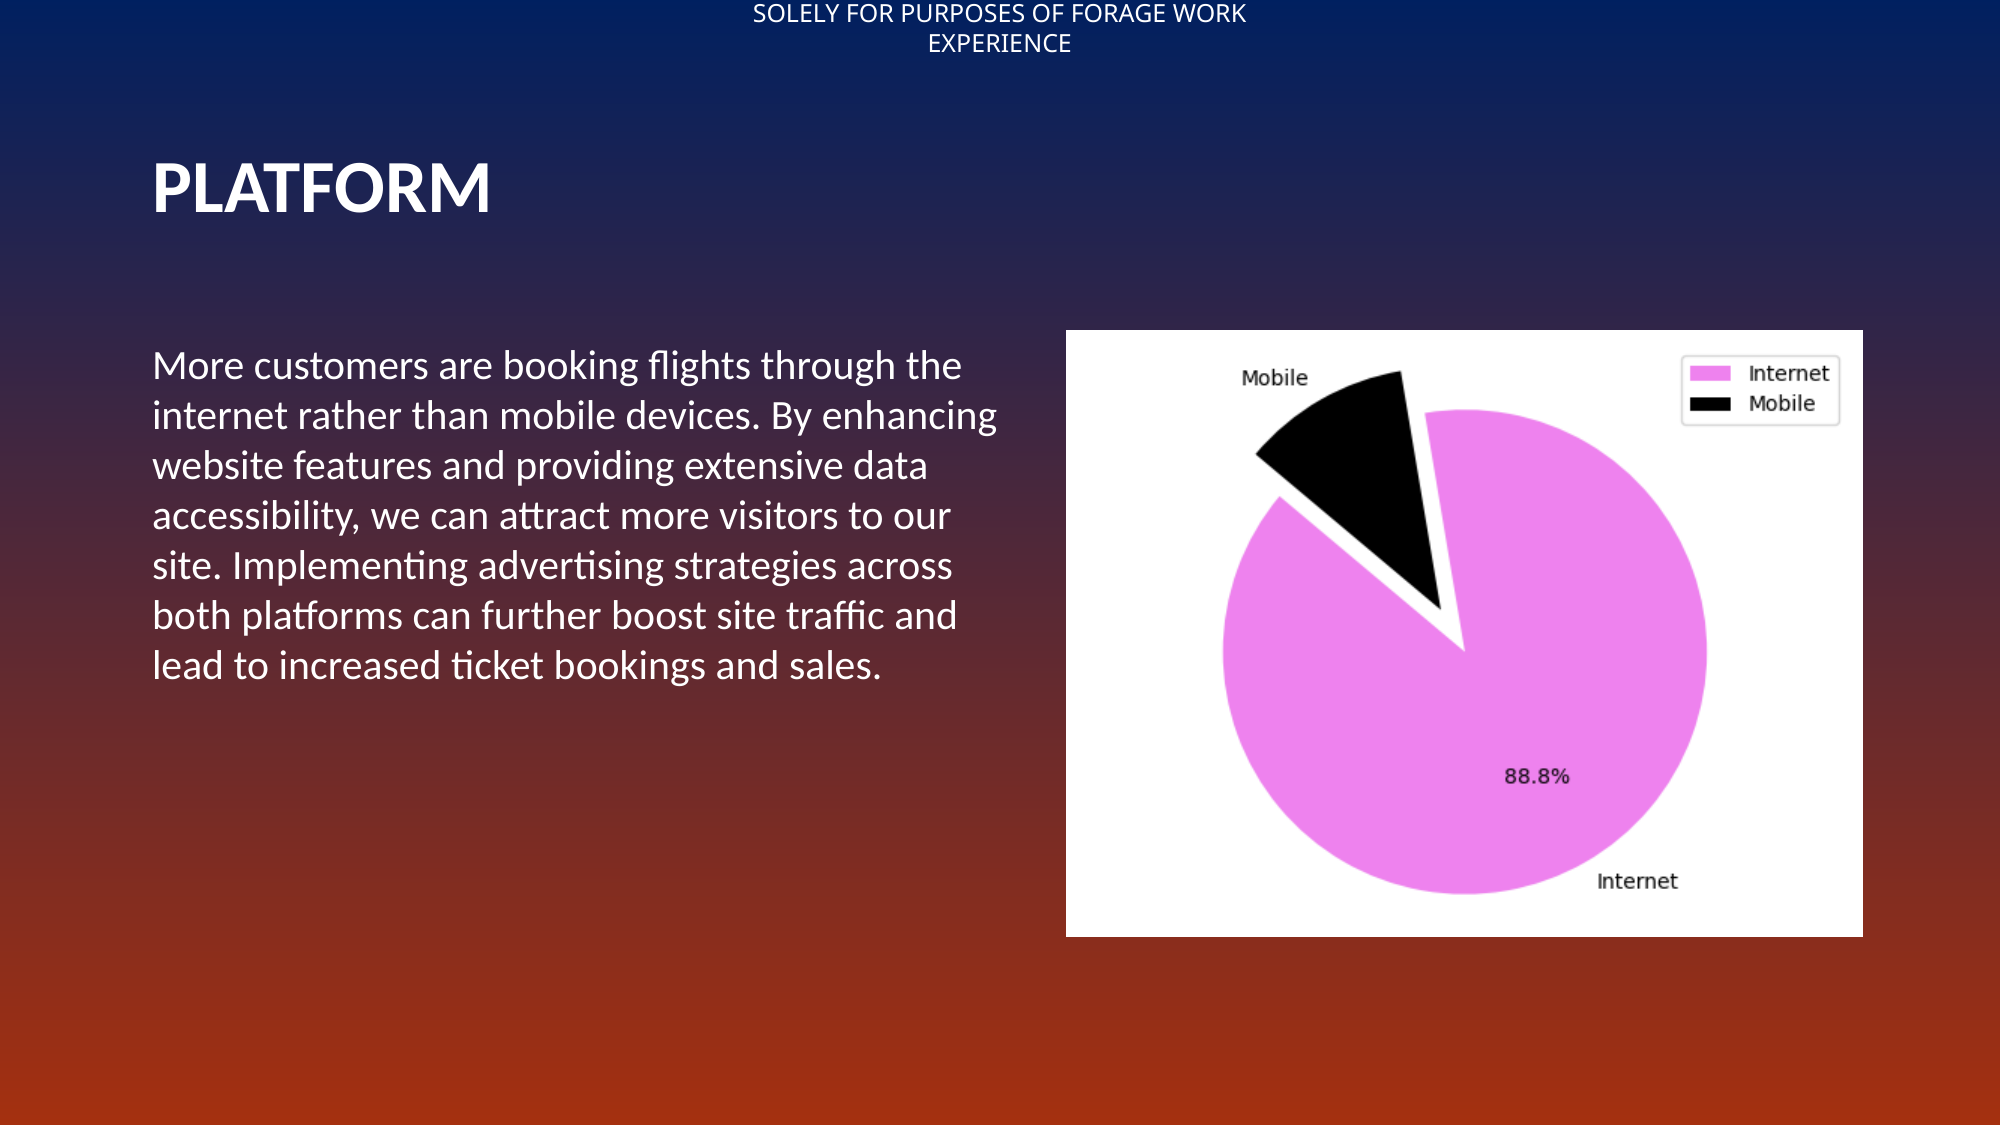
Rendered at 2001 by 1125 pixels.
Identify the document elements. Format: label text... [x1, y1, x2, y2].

text_box More customers are booking flights through the internet rather than mobile devices. By enhancing website features and providing extensive data accessibility, we can attract more visitors to our site. Implementing advertising strategies across both platforms can further boost site traffic and lead to increased ticket bookings and sales. [137, 330, 1016, 696]
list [1065, 330, 1863, 937]
title PLATFORM [137, 79, 1863, 298]
